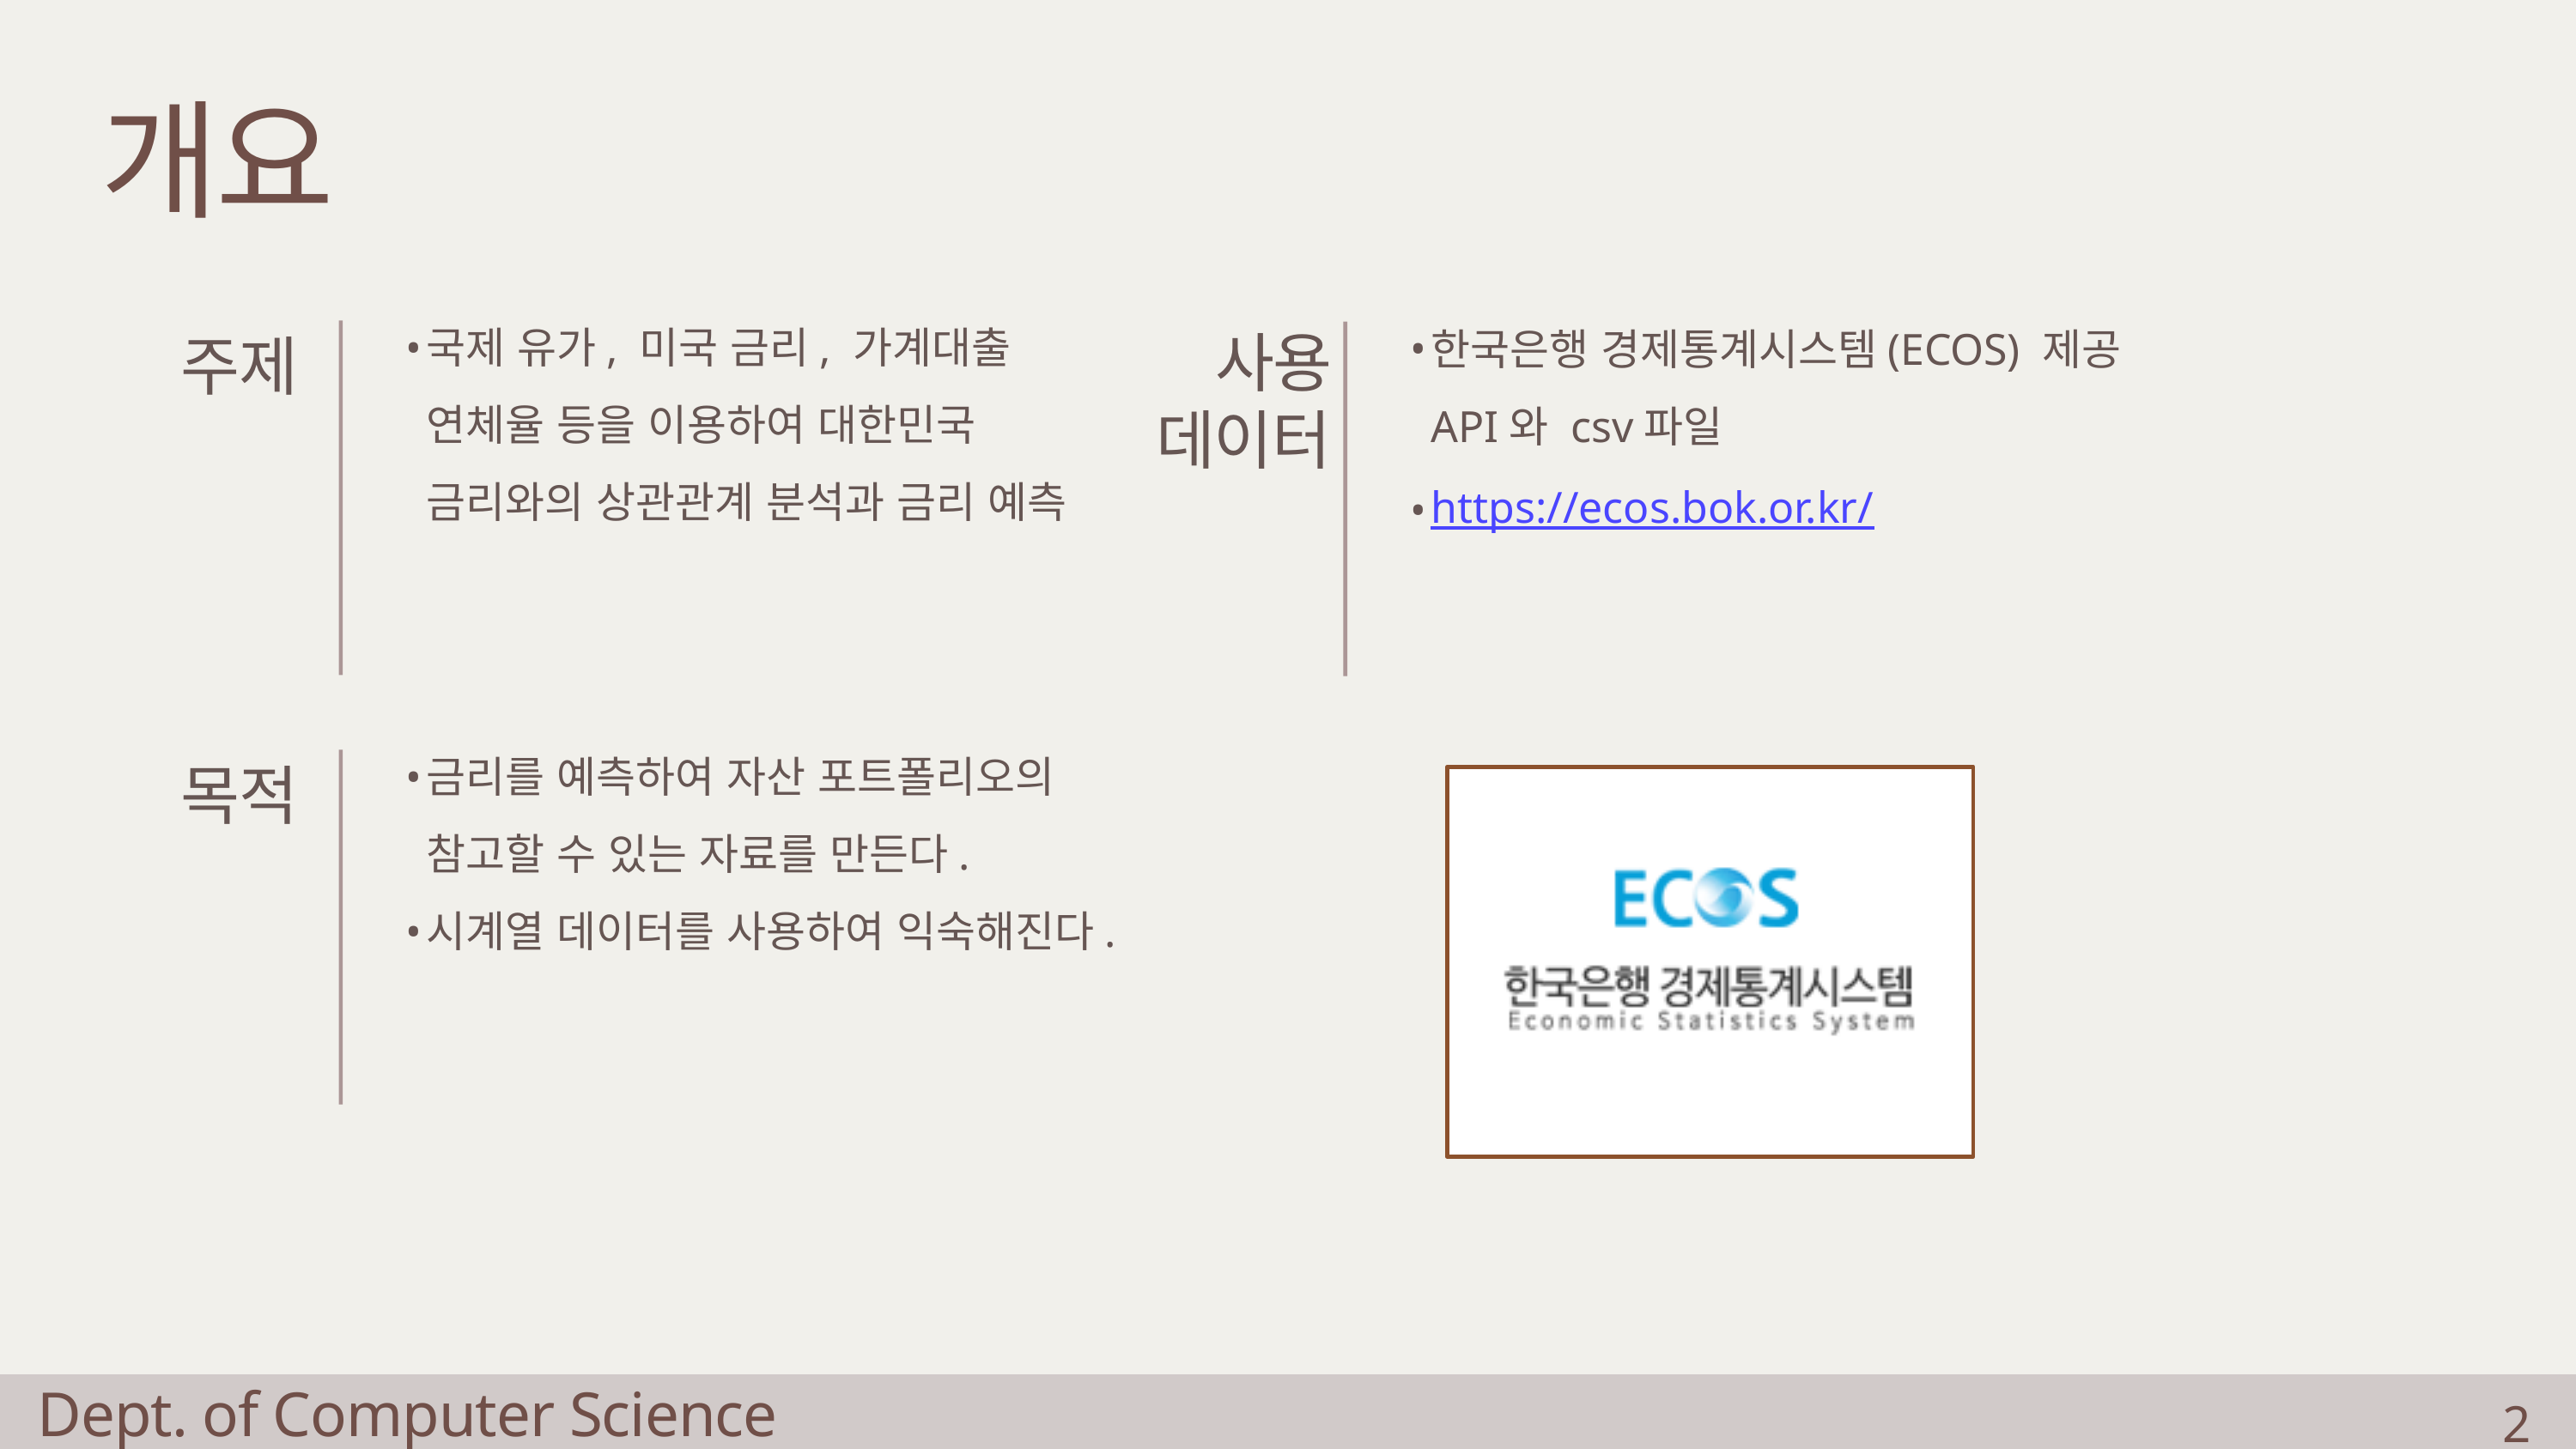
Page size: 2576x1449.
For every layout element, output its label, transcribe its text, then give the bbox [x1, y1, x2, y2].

text_box 주제 [180, 325, 629, 403]
text_box 금리를 예측하여 자산 포트폴리오의 참고할 수 있는 자료를 만든다. 시계열 데이터를 사용하여 익숙해진다. [369, 724, 1186, 956]
text_box 한국은행 경제통계시스템(ECOS) 제공 API와 csv파일 https://ecos.bok.or.kr/ [1373, 295, 2190, 539]
text_box 국제 유가, 미국 금리, 가계대출 연체율 등을 이용하여 대한민국 금리와의 상관관계 분석과 금리 예측 [369, 294, 1095, 527]
text_box 목적 [180, 755, 629, 833]
text_box 개요 [100, 92, 1217, 234]
text_box 사용 데이터 [1153, 322, 1332, 477]
footer Dept. of Computer Science [0, 1378, 816, 1449]
picture [1448, 767, 1972, 1155]
slide_number 2 [1942, 1387, 2544, 1449]
